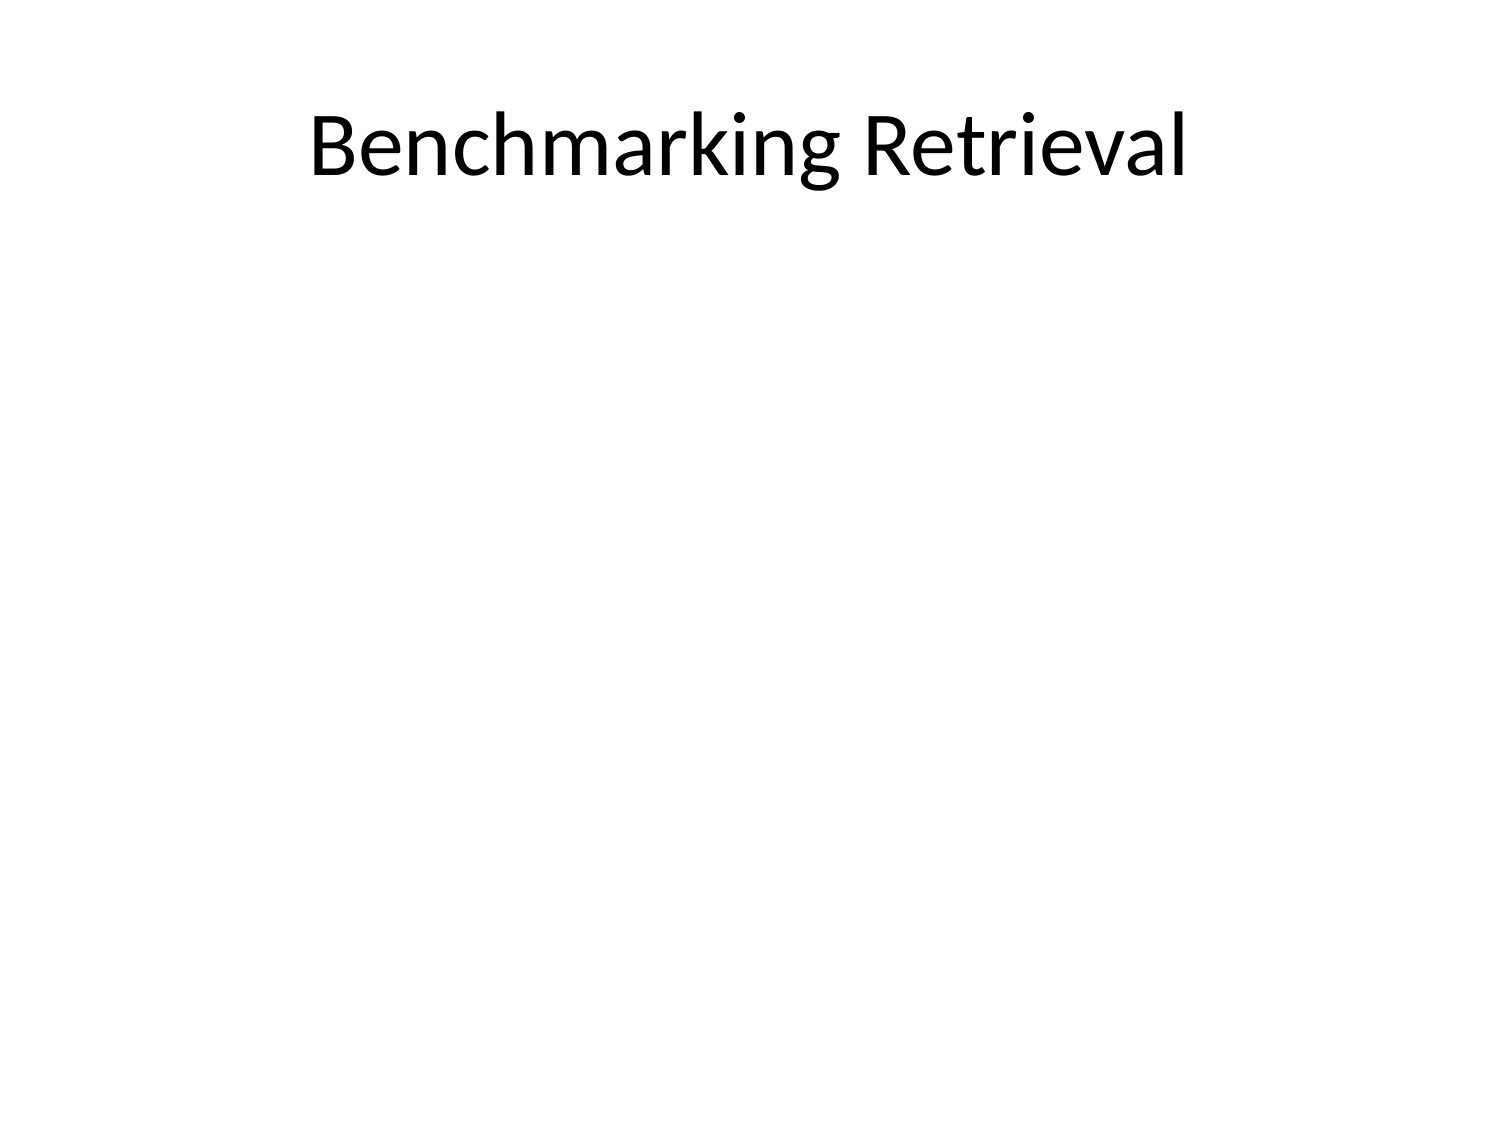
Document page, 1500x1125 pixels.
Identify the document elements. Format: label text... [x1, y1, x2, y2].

title Benchmarking Retrieval [75, 45, 1425, 233]
